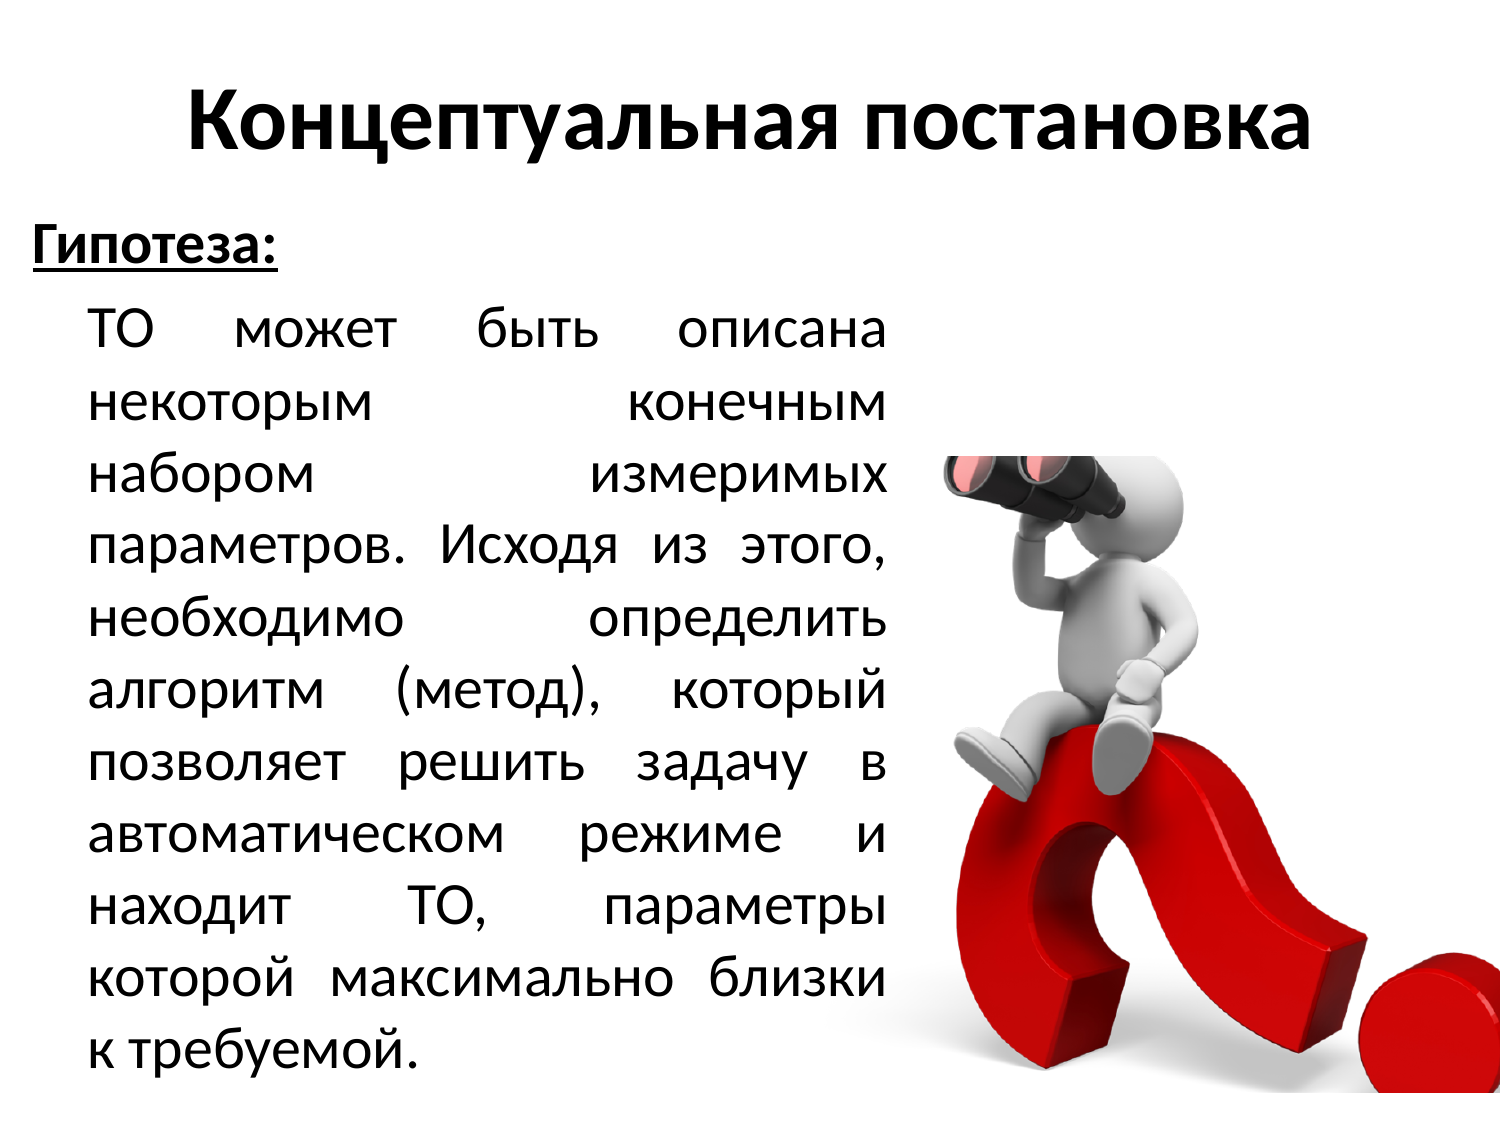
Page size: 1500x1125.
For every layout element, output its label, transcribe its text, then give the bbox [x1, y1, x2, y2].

picture [761, 455, 1500, 1093]
list Гипотеза: ТО может быть описана некоторым конечным набором измеримых параметров. Исходя из этого, необходимо определить алгоритм (метод), который позволяет решить задачу в автоматическом режиме и находит ТО, параметры которой максимально близки к требуемой. [17, 196, 904, 1093]
title Концептуальная постановка [76, 19, 1427, 207]
